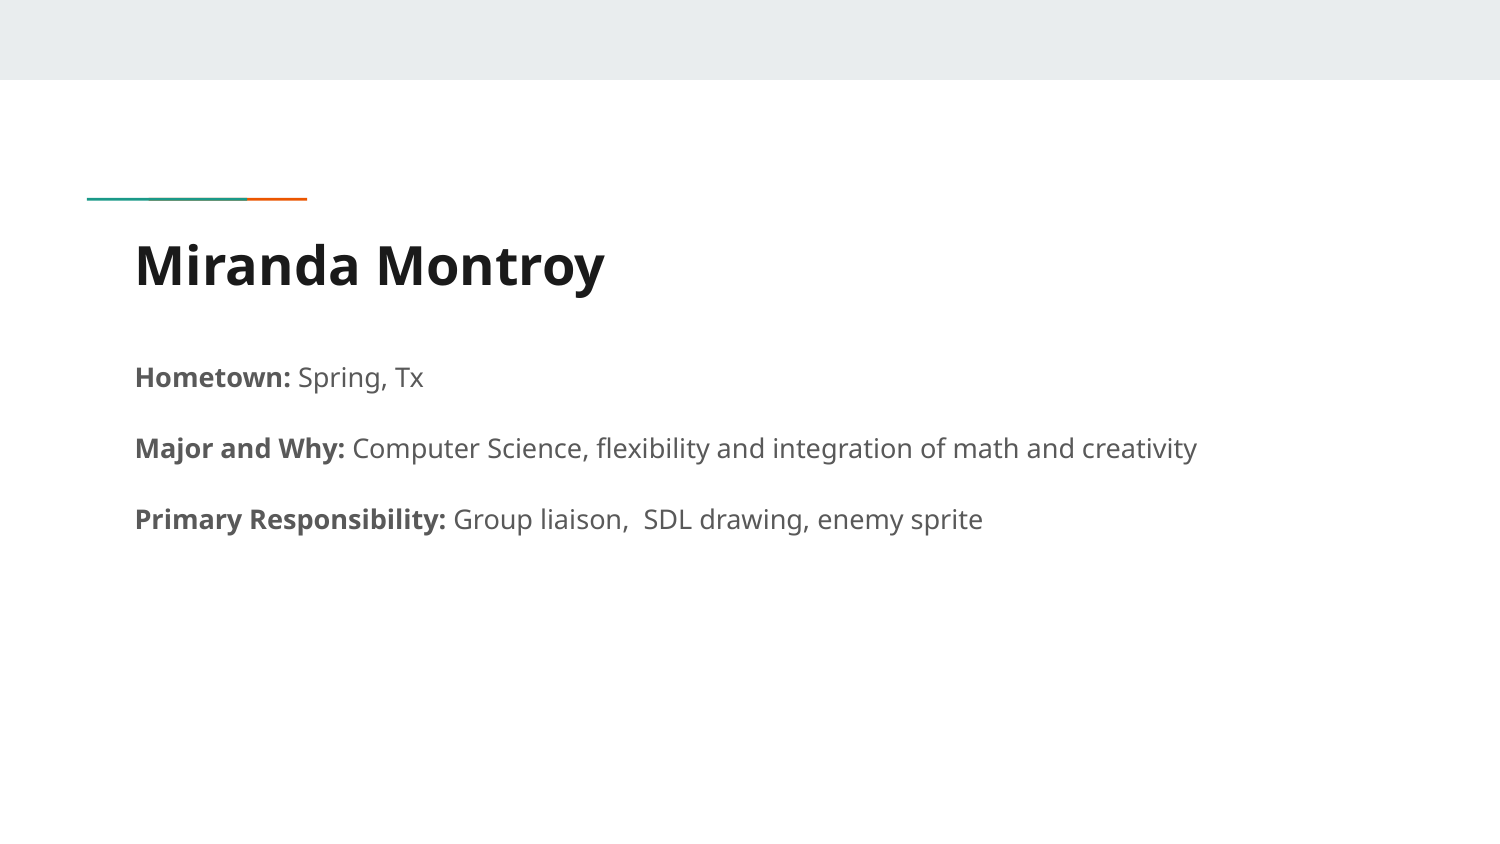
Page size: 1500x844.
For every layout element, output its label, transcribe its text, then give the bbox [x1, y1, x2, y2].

title Miranda Montroy [119, 216, 1381, 305]
list Hometown: Spring, Tx Major and Why: Computer Science, flexibility and integration of math and creativity Primary Responsibility: Group liaison, SDL drawing, enemy sprite [119, 341, 1381, 712]
